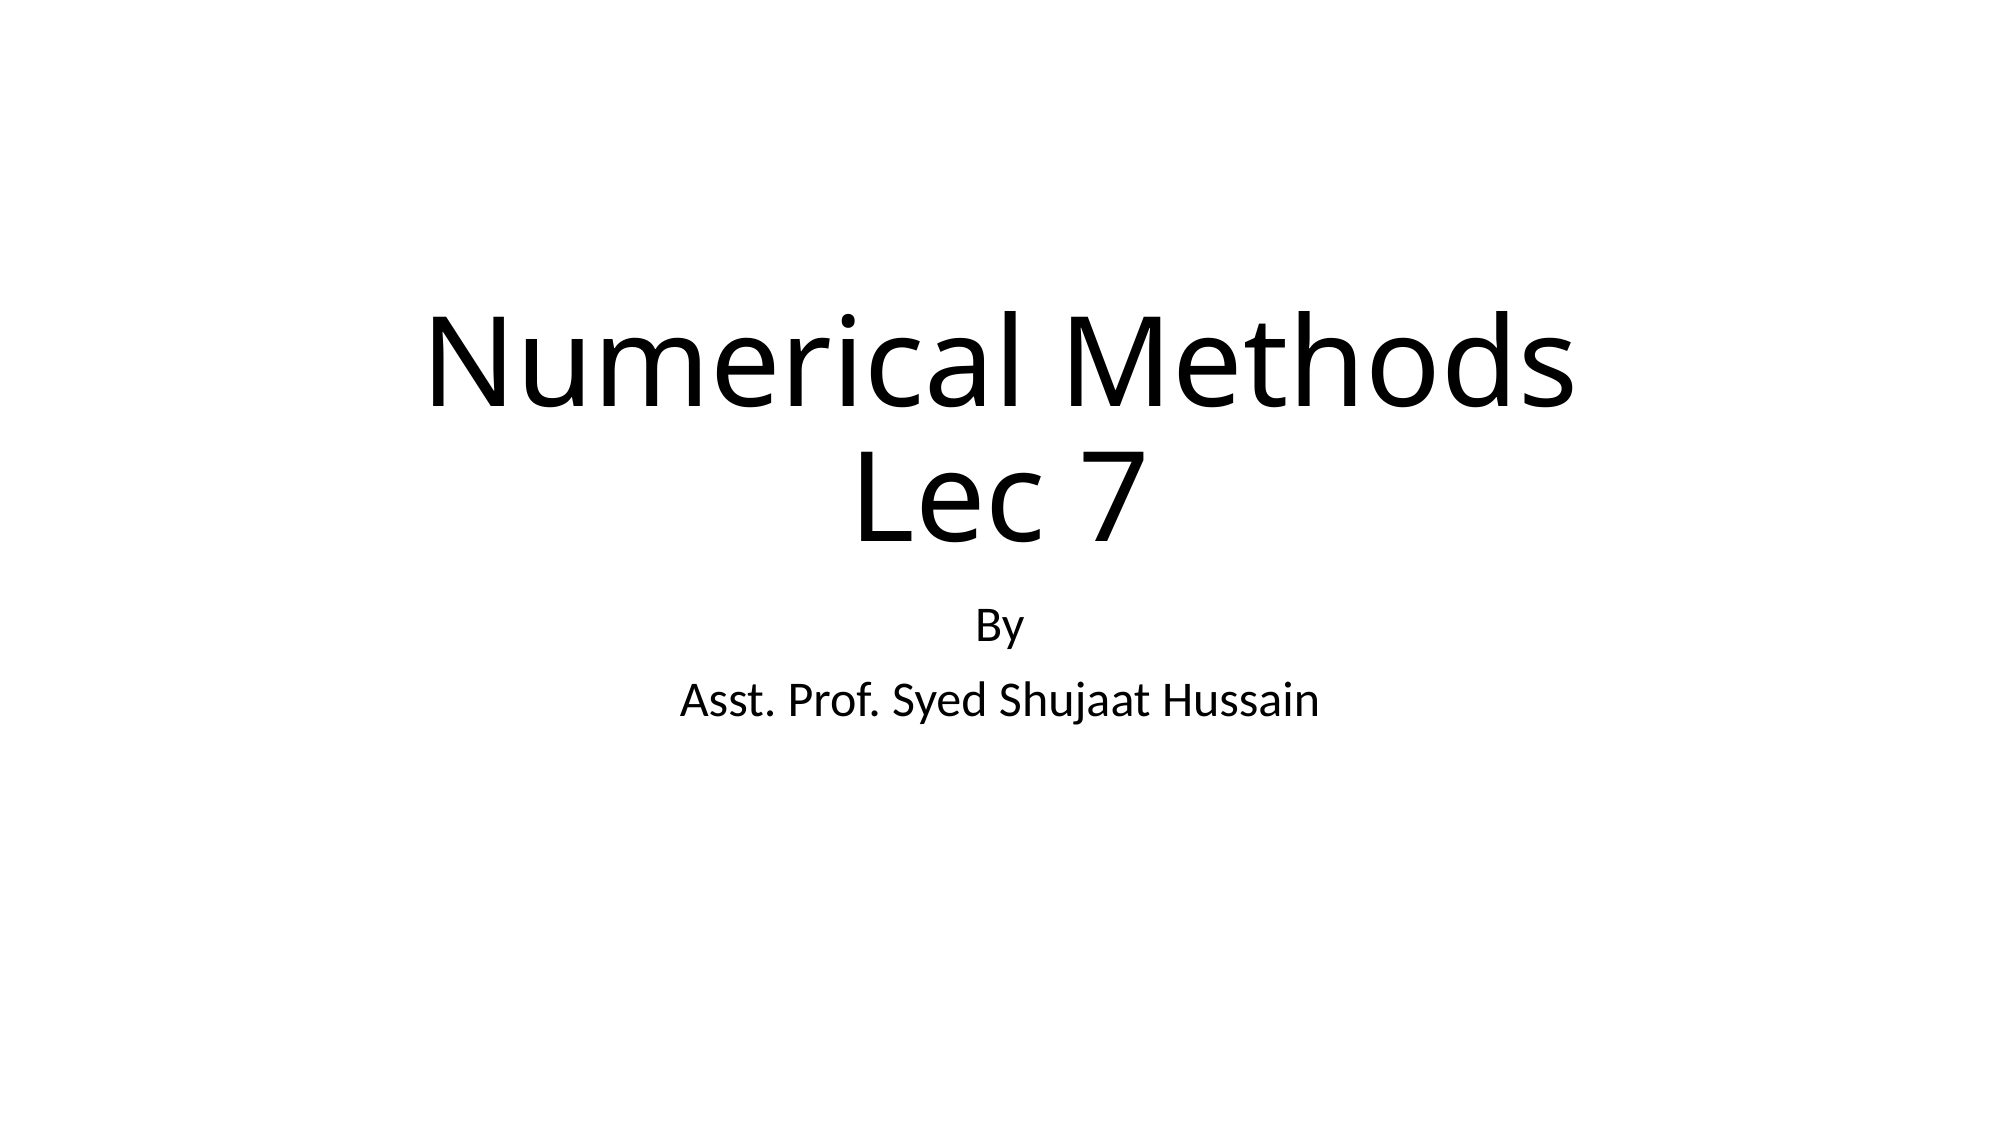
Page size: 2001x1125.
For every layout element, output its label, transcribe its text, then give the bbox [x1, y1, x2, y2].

subtitle By Asst. Prof. Syed Shujaat Hussain [249, 590, 1750, 863]
title Numerical Methods Lec 7 [249, 184, 1750, 576]
